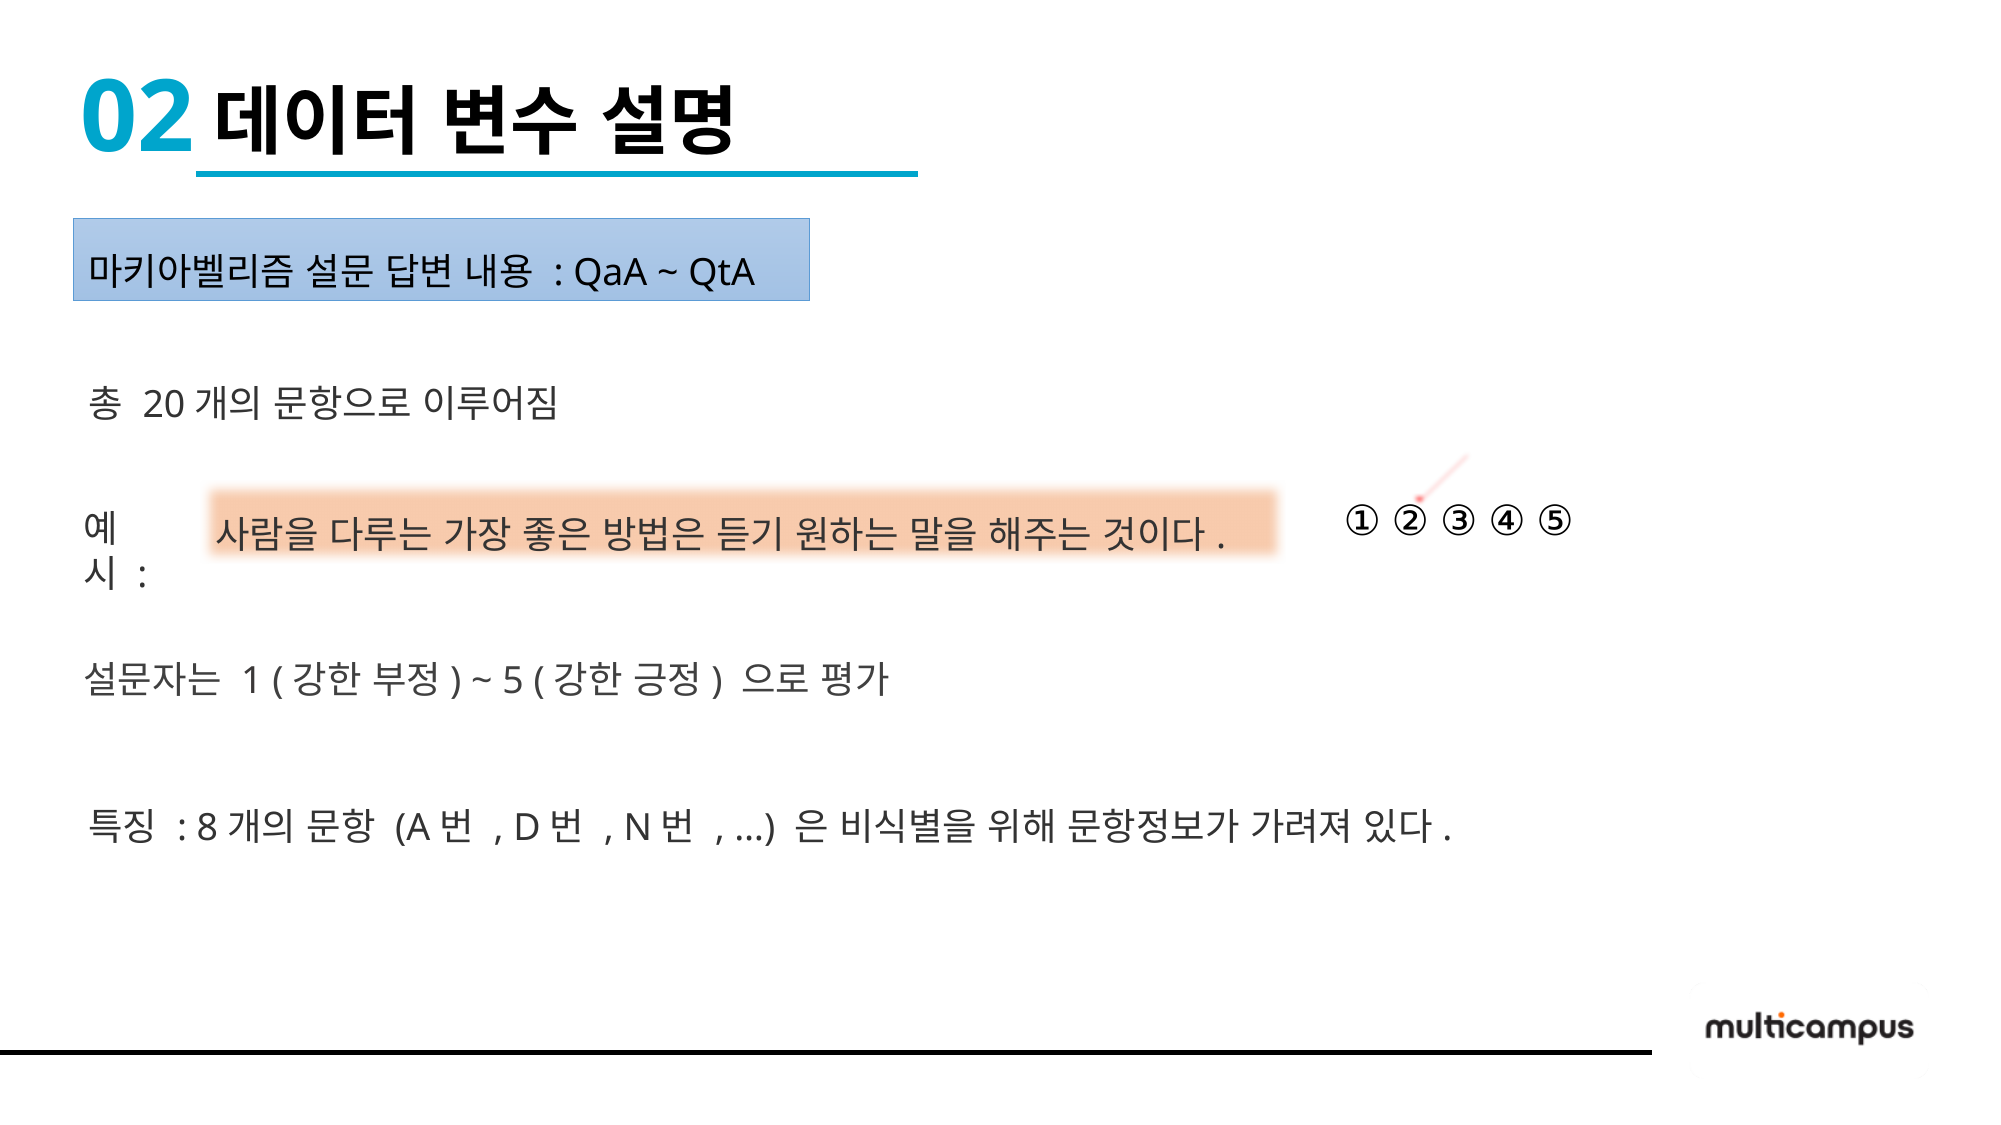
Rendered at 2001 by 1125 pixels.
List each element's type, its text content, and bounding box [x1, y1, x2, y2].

text_box 특징 : 8개의 문항 (A번 , D번 , N번 , …) 은 비식별을 위해 문항정보가 가려져 있다. [73, 795, 1525, 855]
text_box 마키아벨리즘 설문 답변 내용 : QaA ~ QtA [73, 218, 810, 301]
text_box 예시 : [68, 497, 196, 576]
text_box 데이터 변수 설명 [195, 56, 1281, 173]
text_box 설문자는 1 (강한 부정) ~ 5 (강한 긍정) 으로 평가 [68, 648, 907, 709]
text_box ① ② ③ ④ ⑤ [1328, 486, 1623, 552]
text_box 총 20개의 문항으로 이루어짐 [73, 372, 602, 450]
text_box 02 [80, 51, 195, 172]
text_box [1415, 496, 1425, 503]
picture [1689, 982, 1929, 1079]
text_box 사람을 다루는 가장 좋은 방법은 듣기 원하는 말을 해주는 것이다. [219, 500, 1270, 547]
